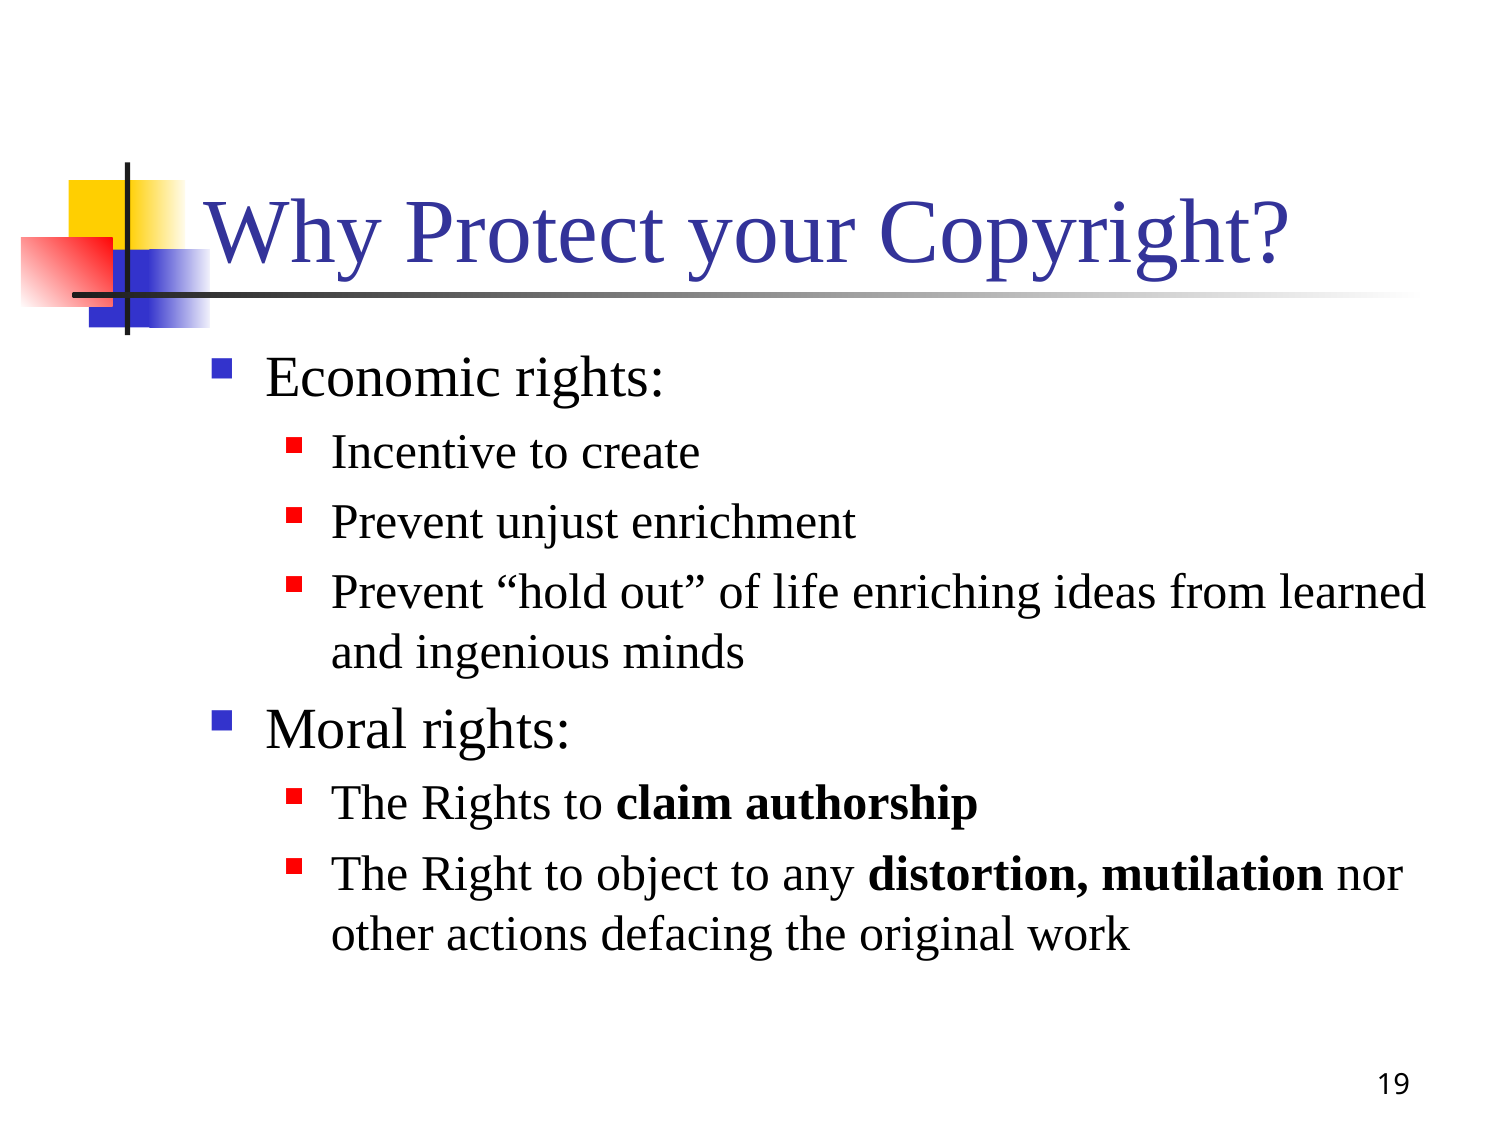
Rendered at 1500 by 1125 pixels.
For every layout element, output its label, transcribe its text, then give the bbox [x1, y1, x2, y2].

title Why Protect your Copyright? [188, 101, 1468, 289]
text_box 19 [1112, 1037, 1425, 1113]
list Economic rights: Incentive to create Prevent unjust enrichment Prevent “hold out” of life enriching ideas from learned and ingenious minds Moral rights: The Rights to claim authorship The Right to object to any distortion, mutilation nor other actions defacing the original work [193, 331, 1469, 1006]
